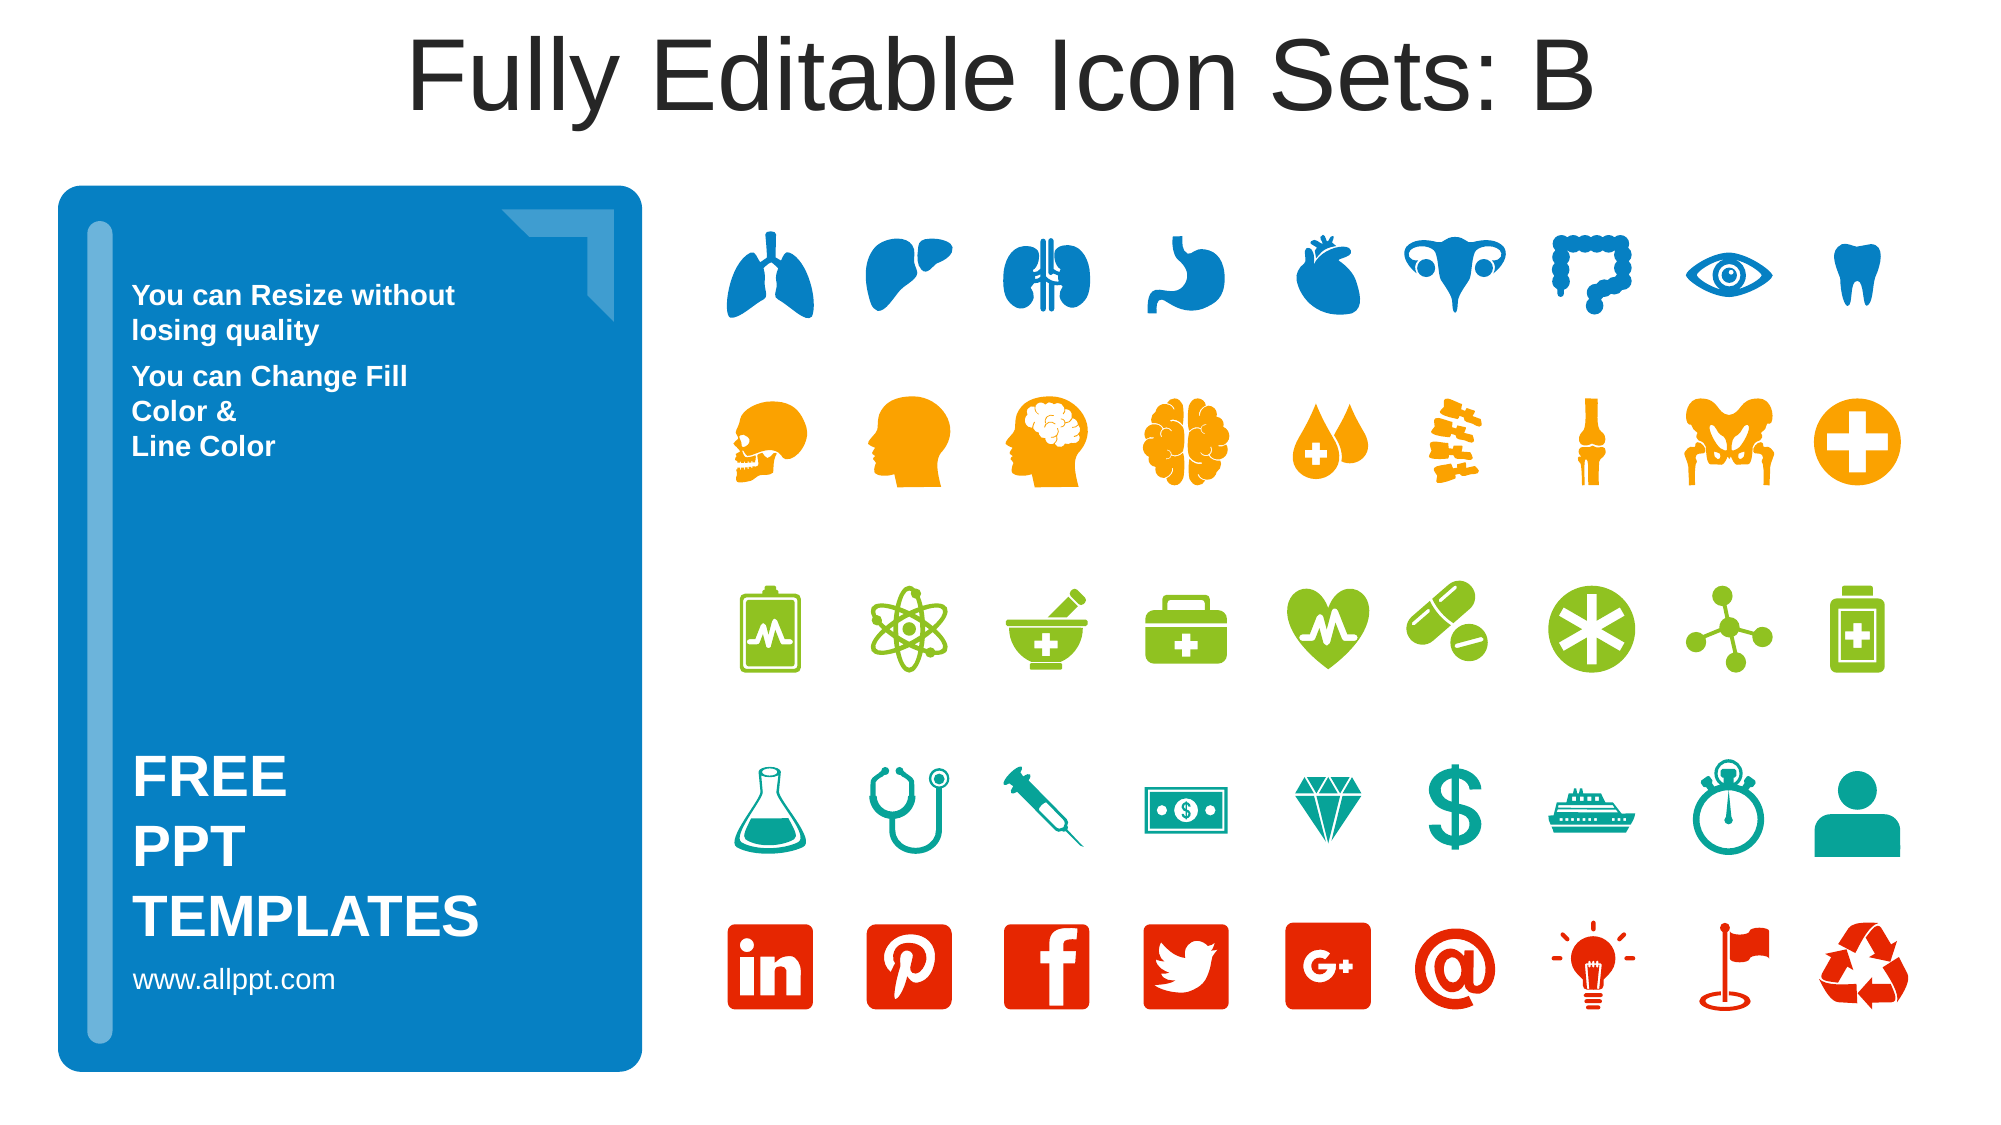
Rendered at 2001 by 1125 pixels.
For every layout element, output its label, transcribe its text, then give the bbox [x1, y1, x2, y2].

text_box [1813, 813, 1902, 858]
text_box [1141, 397, 1231, 487]
text_box [1833, 242, 1882, 308]
text_box [1284, 921, 1372, 1011]
text_box [1295, 233, 1362, 316]
text_box [1286, 587, 1371, 671]
text_box [1291, 400, 1370, 481]
text_box [1293, 775, 1364, 844]
text_box [726, 923, 814, 1011]
text_box [1691, 758, 1766, 856]
text_box [1547, 584, 1637, 674]
text_box [1616, 931, 1628, 943]
text_box [1590, 919, 1597, 933]
text_box [1829, 584, 1886, 674]
text_box [1623, 955, 1637, 962]
text_box [1144, 593, 1228, 625]
text_box [1413, 927, 1497, 1011]
text_box [1403, 235, 1507, 316]
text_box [1428, 398, 1482, 486]
text_box [1836, 769, 1878, 811]
text_box [1144, 626, 1228, 665]
text_box [1684, 251, 1775, 299]
text_box [1569, 935, 1617, 1011]
text_box [733, 765, 808, 855]
text_box [864, 237, 954, 312]
text_box [1004, 395, 1089, 489]
text_box [1684, 584, 1774, 674]
text_box [1002, 765, 1085, 848]
text_box [1144, 786, 1229, 835]
text_box [1683, 397, 1776, 487]
text_box [738, 584, 802, 674]
text_box [1818, 921, 1910, 1013]
text_box [1142, 923, 1230, 1011]
text_box [1812, 397, 1902, 487]
text_box [1427, 763, 1483, 851]
text_box [1146, 235, 1226, 315]
text_box [732, 400, 809, 484]
text_box [1576, 397, 1607, 487]
text_box [725, 230, 815, 320]
text_box [1547, 787, 1637, 834]
text_box [1004, 587, 1089, 671]
text_box [865, 923, 953, 1011]
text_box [868, 396, 951, 488]
text_box [1698, 921, 1771, 1012]
text_box [1002, 237, 1092, 313]
text_box [1405, 579, 1477, 646]
text_box [868, 765, 951, 855]
text_box [1550, 233, 1633, 316]
text_box [1559, 931, 1571, 943]
list Fully Editable Icon Sets: B [53, 20, 1952, 140]
text_box [1449, 622, 1489, 663]
text_box [1550, 955, 1564, 962]
text_box [869, 584, 949, 674]
text_box [1003, 923, 1091, 1011]
